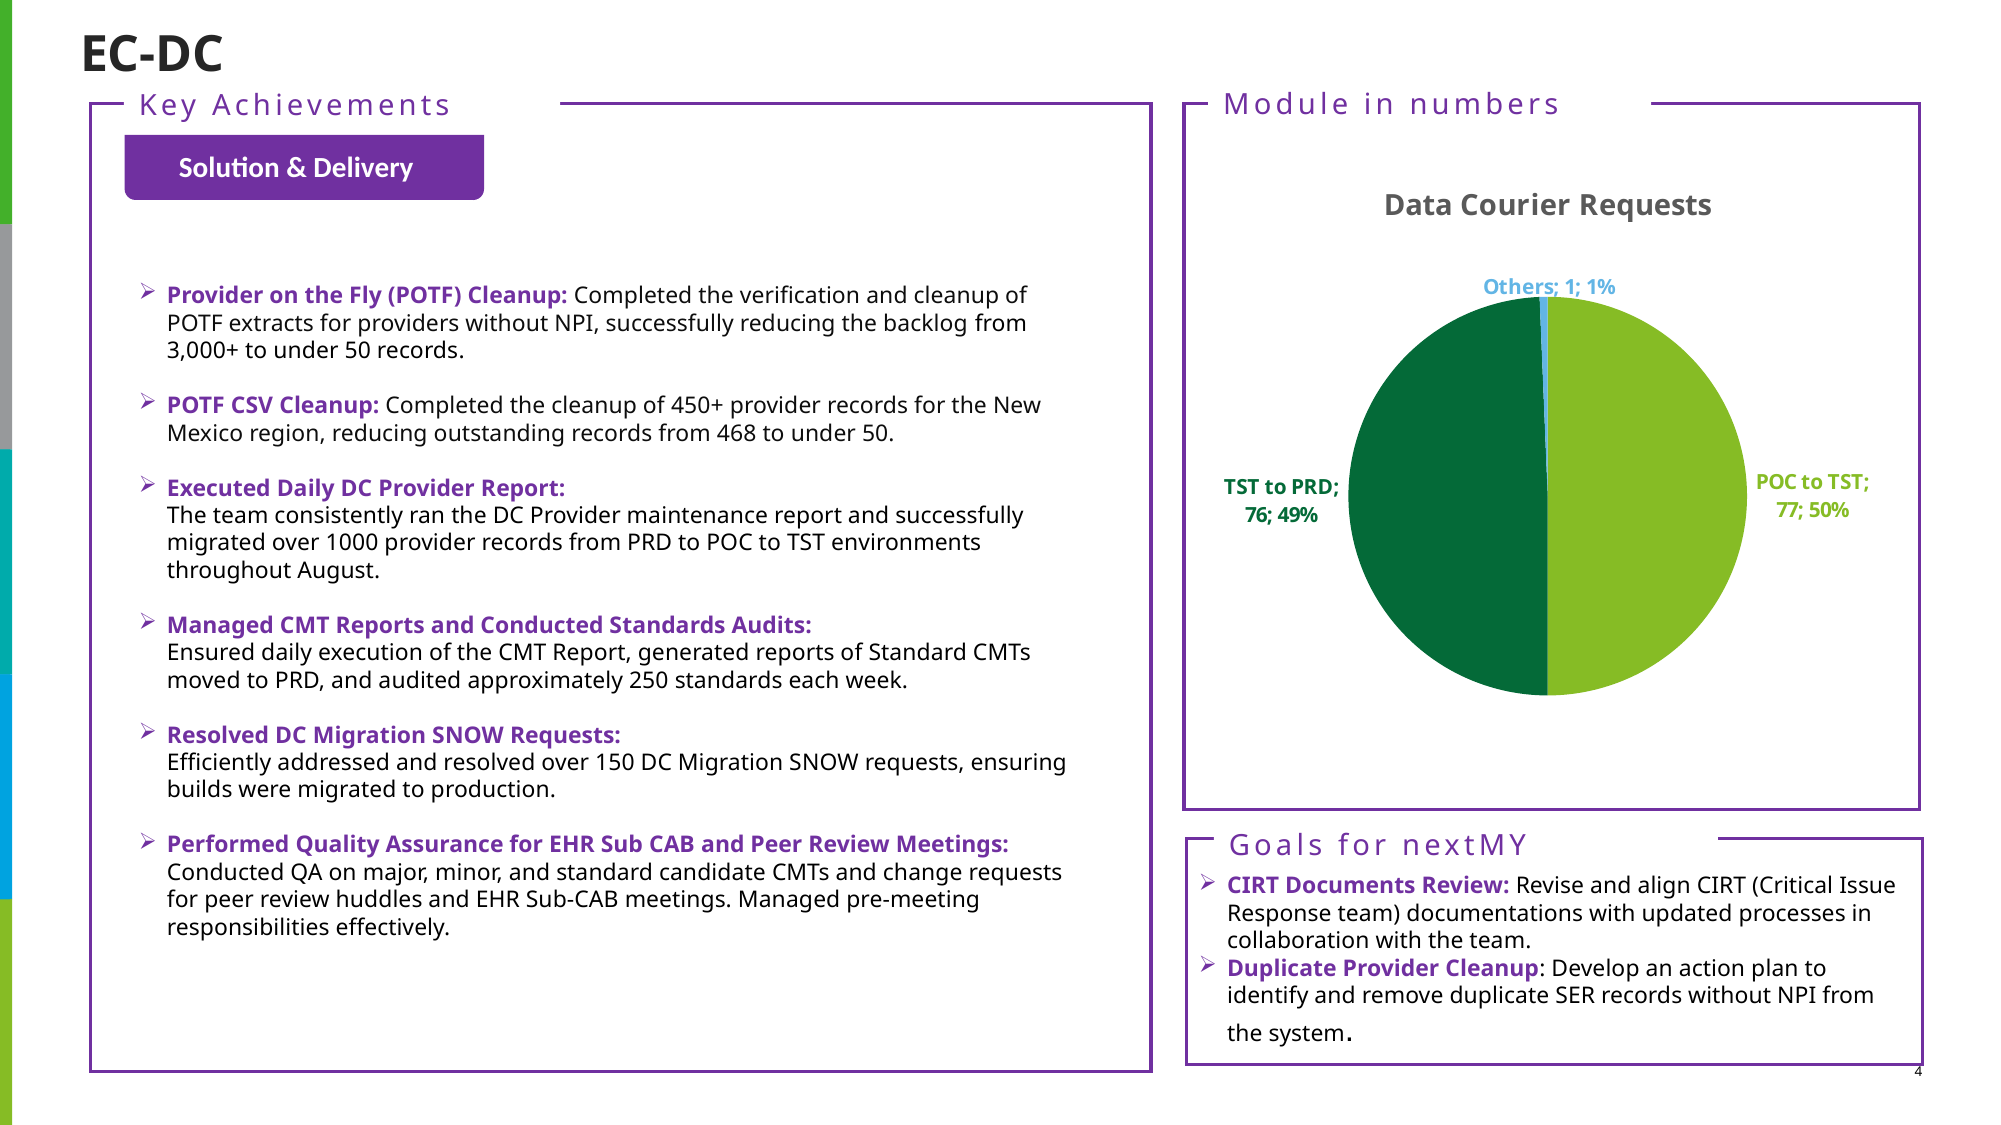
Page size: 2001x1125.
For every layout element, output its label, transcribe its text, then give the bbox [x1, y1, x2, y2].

text_box Provider on the Fly (POTF) Cleanup: Completed the verification and cleanup of POTF extracts for providers without NPI, successfully reducing the backlog from 3,000+ to under 50 records​. POTF CSV Cleanup: Completed the cleanup of 450+ provider records for the New Mexico region, reducing outstanding records from 468 to under 50. Executed Daily DC Provider Report: The team consistently ran the DC Provider maintenance report and successfully migrated over 1000 provider records from PRD to POC to TST environments throughout August. Managed CMT Reports and Conducted Standards Audits: Ensured daily execution of the CMT Report, generated reports of Standard CMTs moved to PRD, and audited approximately 250 standards each week. Resolved DC Migration SNOW Requests: Efficiently addressed and resolved over 150 DC Migration SNOW requests, ensuring builds were migrated to production. Performed Quality Assurance for EHR Sub CAB and Peer Review Meetings: Conducted QA on major, minor, and standard candidate CMTs and change requests for peer review huddles and EHR Sub-CAB meetings. Managed pre-meeting responsibilities effectively. [123, 250, 1105, 970]
text_box Key Achievements [123, 86, 561, 122]
text_box Goals for nextMY [1213, 825, 1718, 861]
text_box [1183, 103, 1920, 156]
text_box CIRT Documents Review:​ Revise and align CIRT (Critical Issue Response team) documentations with updated processes in collaboration with the team. Duplicate Provider Cleanup: Develop an action plan to identify and remove duplicate SER records without NPI from the system. [1184, 863, 1928, 1056]
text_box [124, 134, 485, 201]
title EC-DC [80, 21, 1949, 82]
text_box [1183, 730, 1920, 810]
text_box [1186, 838, 1923, 863]
chart [1175, 156, 1920, 724]
text_box [90, 103, 1152, 1072]
text_box Module in numbers [1208, 85, 1652, 121]
text_box [1186, 1056, 1923, 1065]
